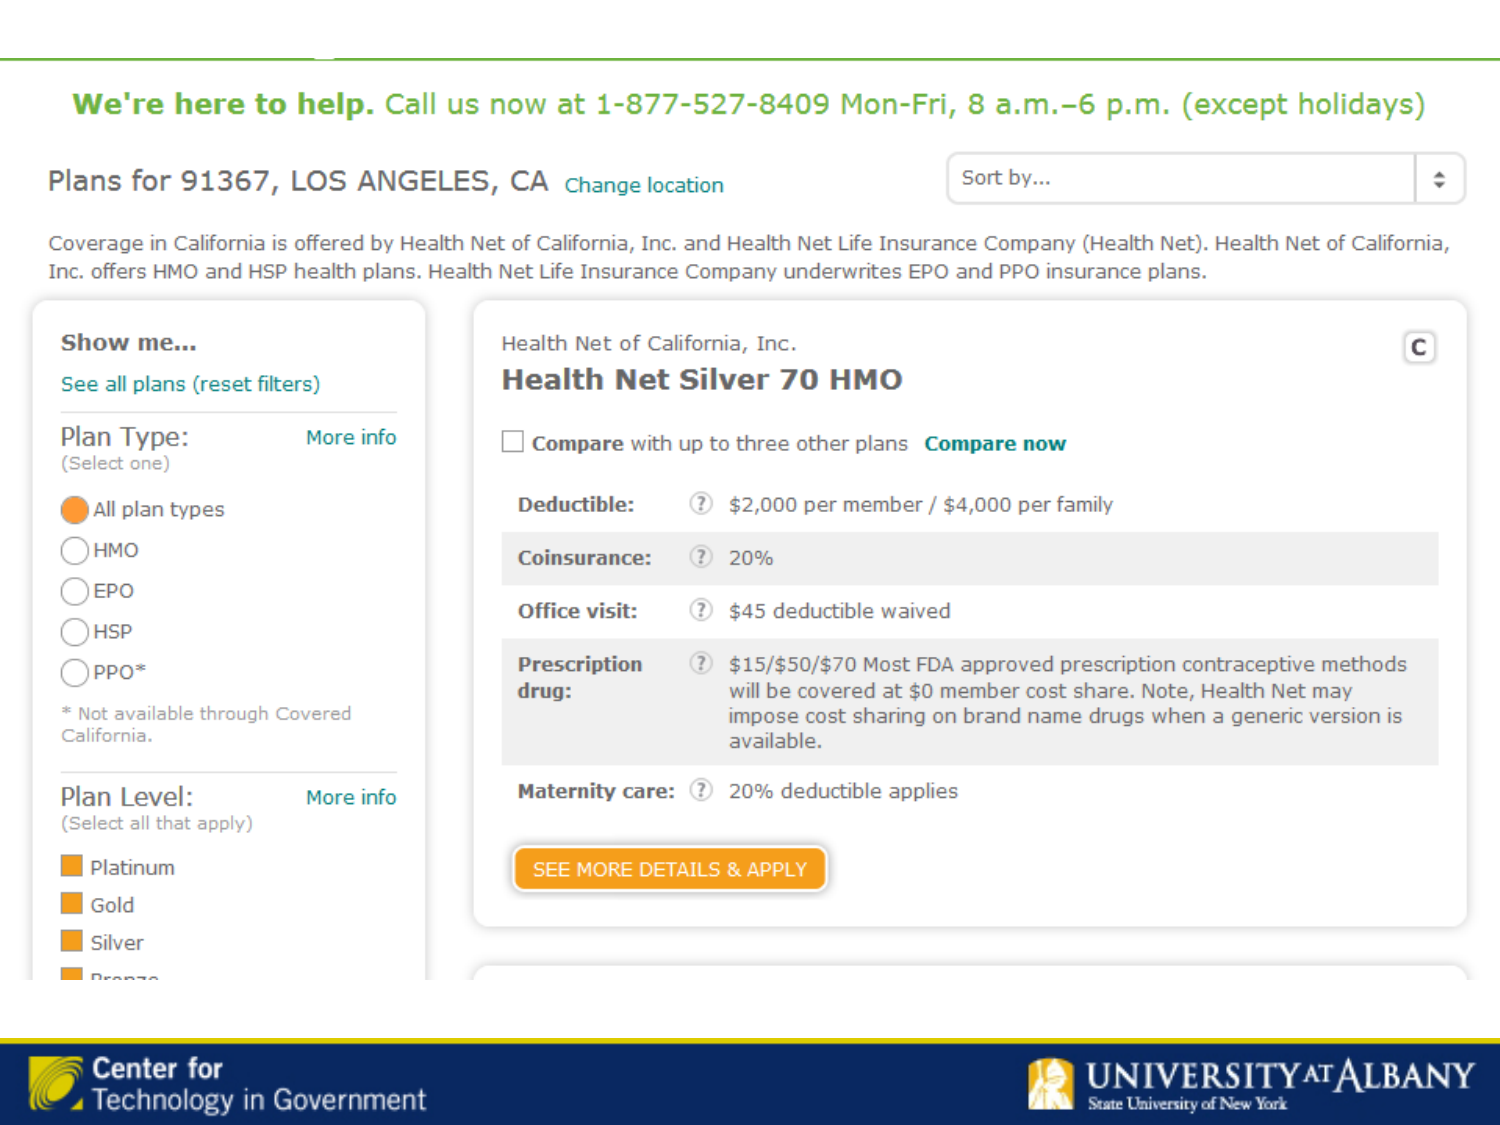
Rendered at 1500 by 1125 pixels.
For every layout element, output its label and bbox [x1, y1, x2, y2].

picture [0, 58, 1500, 980]
picture [0, 1038, 1500, 1125]
